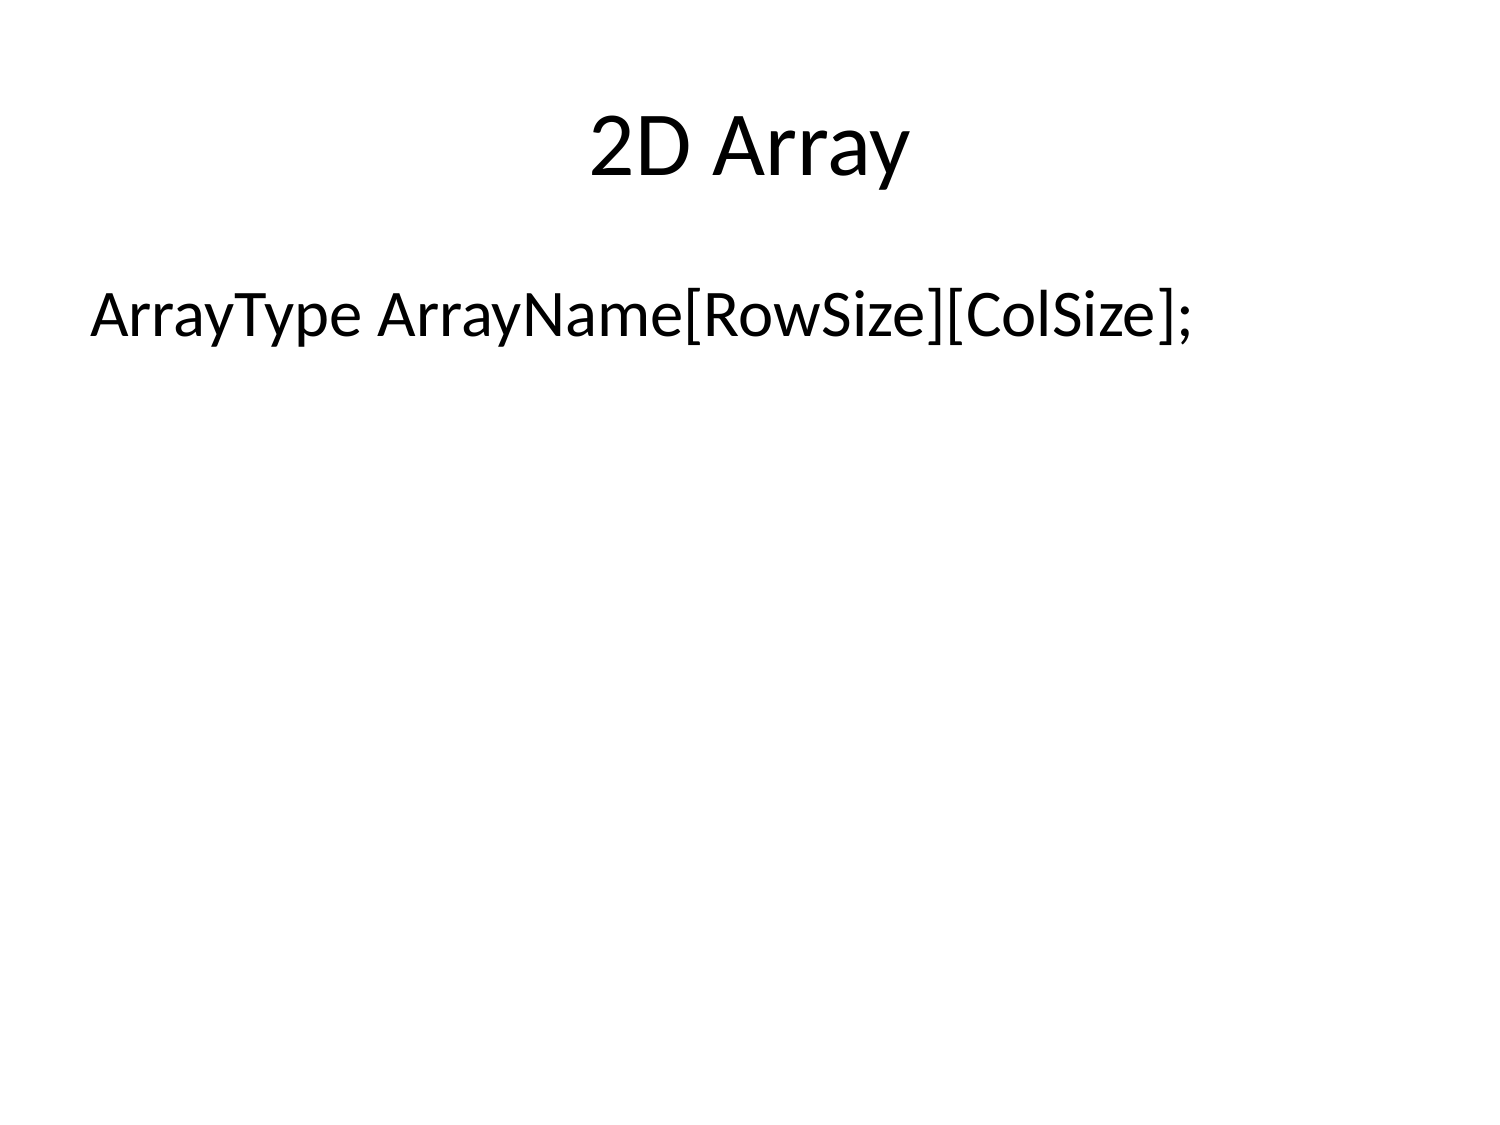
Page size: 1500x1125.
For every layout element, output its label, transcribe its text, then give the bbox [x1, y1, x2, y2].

list ArrayType ArrayName[RowSize][ColSize]; [75, 262, 1425, 1005]
title 2D Array [75, 45, 1425, 233]
